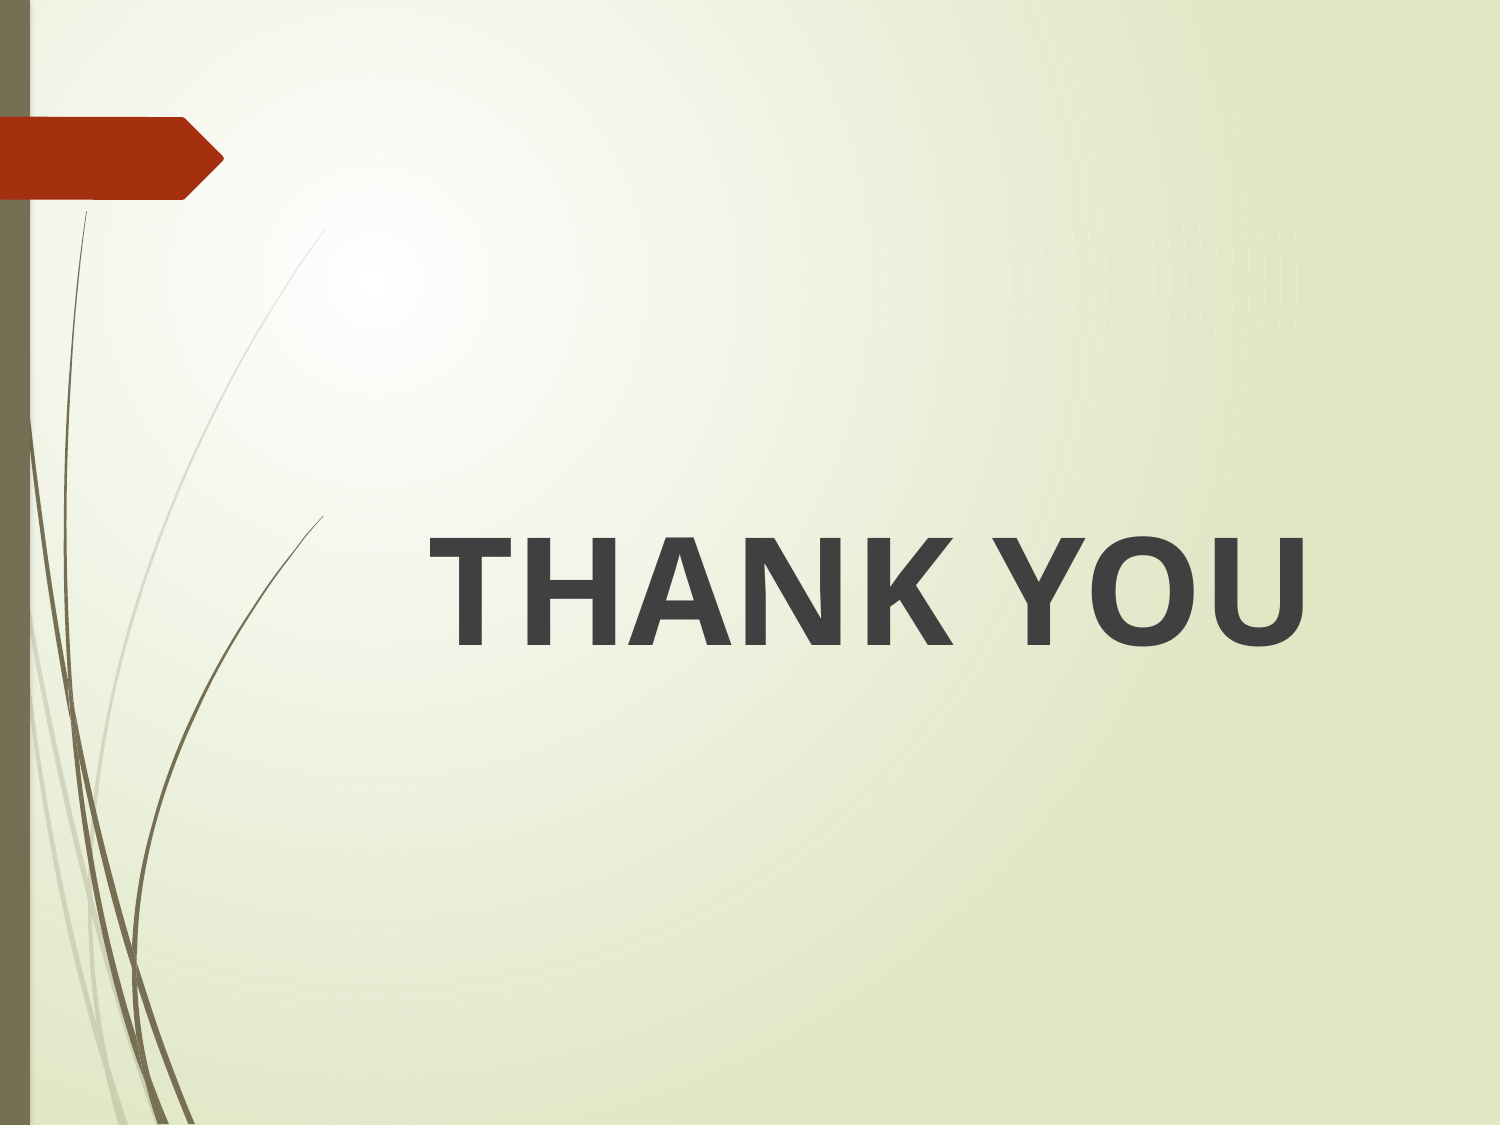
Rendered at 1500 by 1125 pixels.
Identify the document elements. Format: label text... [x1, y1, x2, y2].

list THANK YOU [262, 287, 1344, 908]
